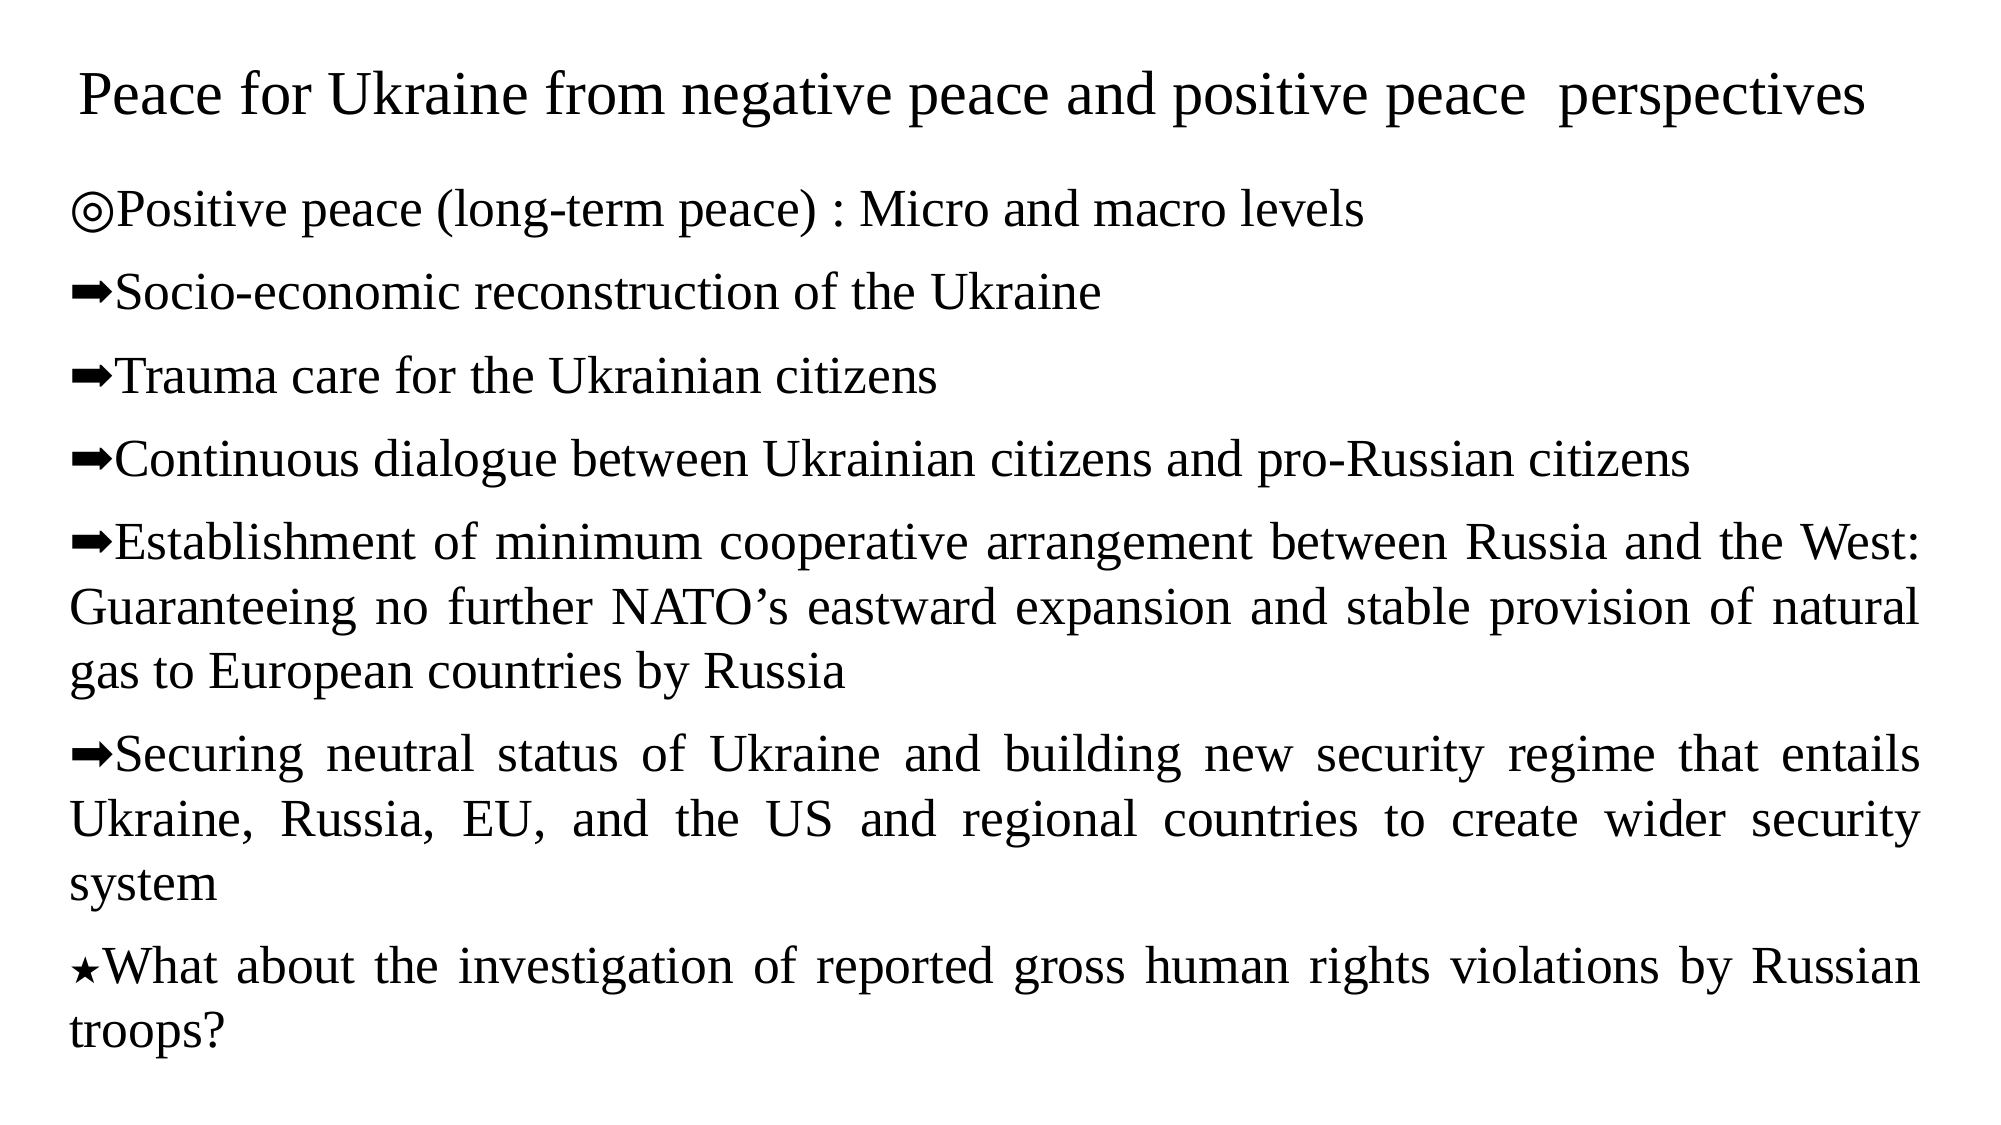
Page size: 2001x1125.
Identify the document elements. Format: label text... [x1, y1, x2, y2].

list ◎Positive peace (long-term peace) : Micro and macro levels ➡Socio-economic reconstruction of the Ukraine ➡Trauma care for the Ukrainian citizens ➡Continuous dialogue between Ukrainian citizens and pro-Russian citizens ➡Establishment of minimum cooperative arrangement between Russia and the West: Guaranteeing no further NATO’s eastward expansion and stable provision of natural gas to European countries by Russia ➡Securing neutral status of Ukraine and building new security regime that entails Ukraine, Russia, EU, and the US and regional countries to create wider security system ★What about the investigation of reported gross human rights violations by Russian troops? [54, 165, 1937, 1068]
title Peace for Ukraine from negative peace and positive peace perspectives [63, 23, 1946, 166]
